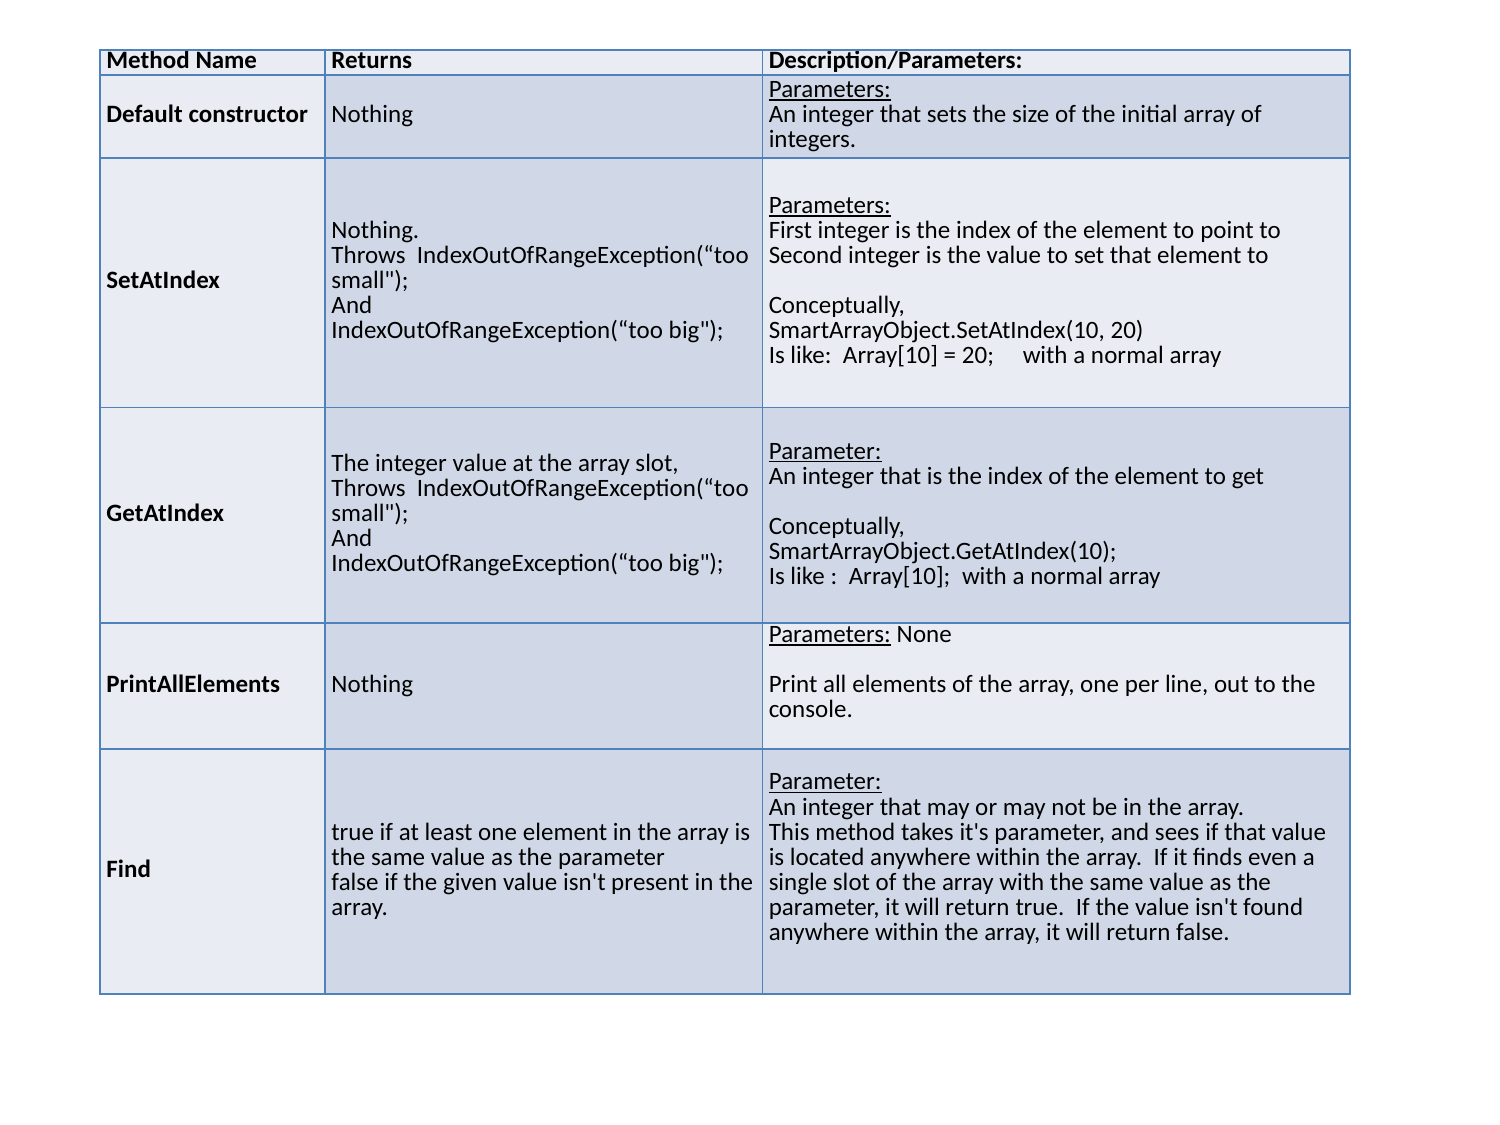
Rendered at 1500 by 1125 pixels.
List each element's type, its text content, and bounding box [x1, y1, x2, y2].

table_cell SetAtIndex [101, 159, 324, 407]
table_cell Default constructor [101, 76, 324, 157]
table_cell PrintAllElements [101, 624, 324, 748]
table_cell The integer value at the array slot, Throws IndexOutOfRangeException(“too small"); And IndexOutOfRangeException(“too big"); [326, 408, 762, 622]
table_cell Parameters: None Print all elements of the array, one per line, out to the console. [763, 624, 1349, 748]
table_cell Parameters: First integer is the index of the element to point to Second integer is the value to set that element to Conceptually, SmartArrayObject.SetAtIndex(10, 20) Is like: Array[10] = 20; with a normal array [763, 159, 1349, 407]
table_cell Parameters: An integer that sets the size of the initial array of integers. [763, 76, 1349, 157]
table_header Method Name [101, 51, 324, 74]
table_cell GetAtIndex [101, 408, 324, 622]
table_cell Parameter: An integer that is the index of the element to get Conceptually, SmartArrayObject.GetAtIndex(10); Is like : Array[10]; with a normal array [763, 408, 1349, 622]
table_cell Parameter: An integer that may or may not be in the array. This method takes it's parameter, and sees if that value is located anywhere within the array. If it finds even a single slot of the array with the same value as the parameter, it will return true. If the value isn't found anywhere within the array, it will return false. [763, 750, 1349, 993]
table_cell Find [101, 750, 324, 993]
table_cell Nothing [326, 624, 762, 748]
table_header Description/Parameters: [763, 51, 1349, 74]
table_header Returns [326, 51, 762, 74]
table_cell true if at least one element in the array is the same value as the parameter false if the given value isn't present in the array. [326, 750, 762, 993]
table_cell Nothing [326, 76, 762, 157]
table_cell Nothing. Throws IndexOutOfRangeException(“too small"); And IndexOutOfRangeException(“too big"); [326, 159, 762, 407]
